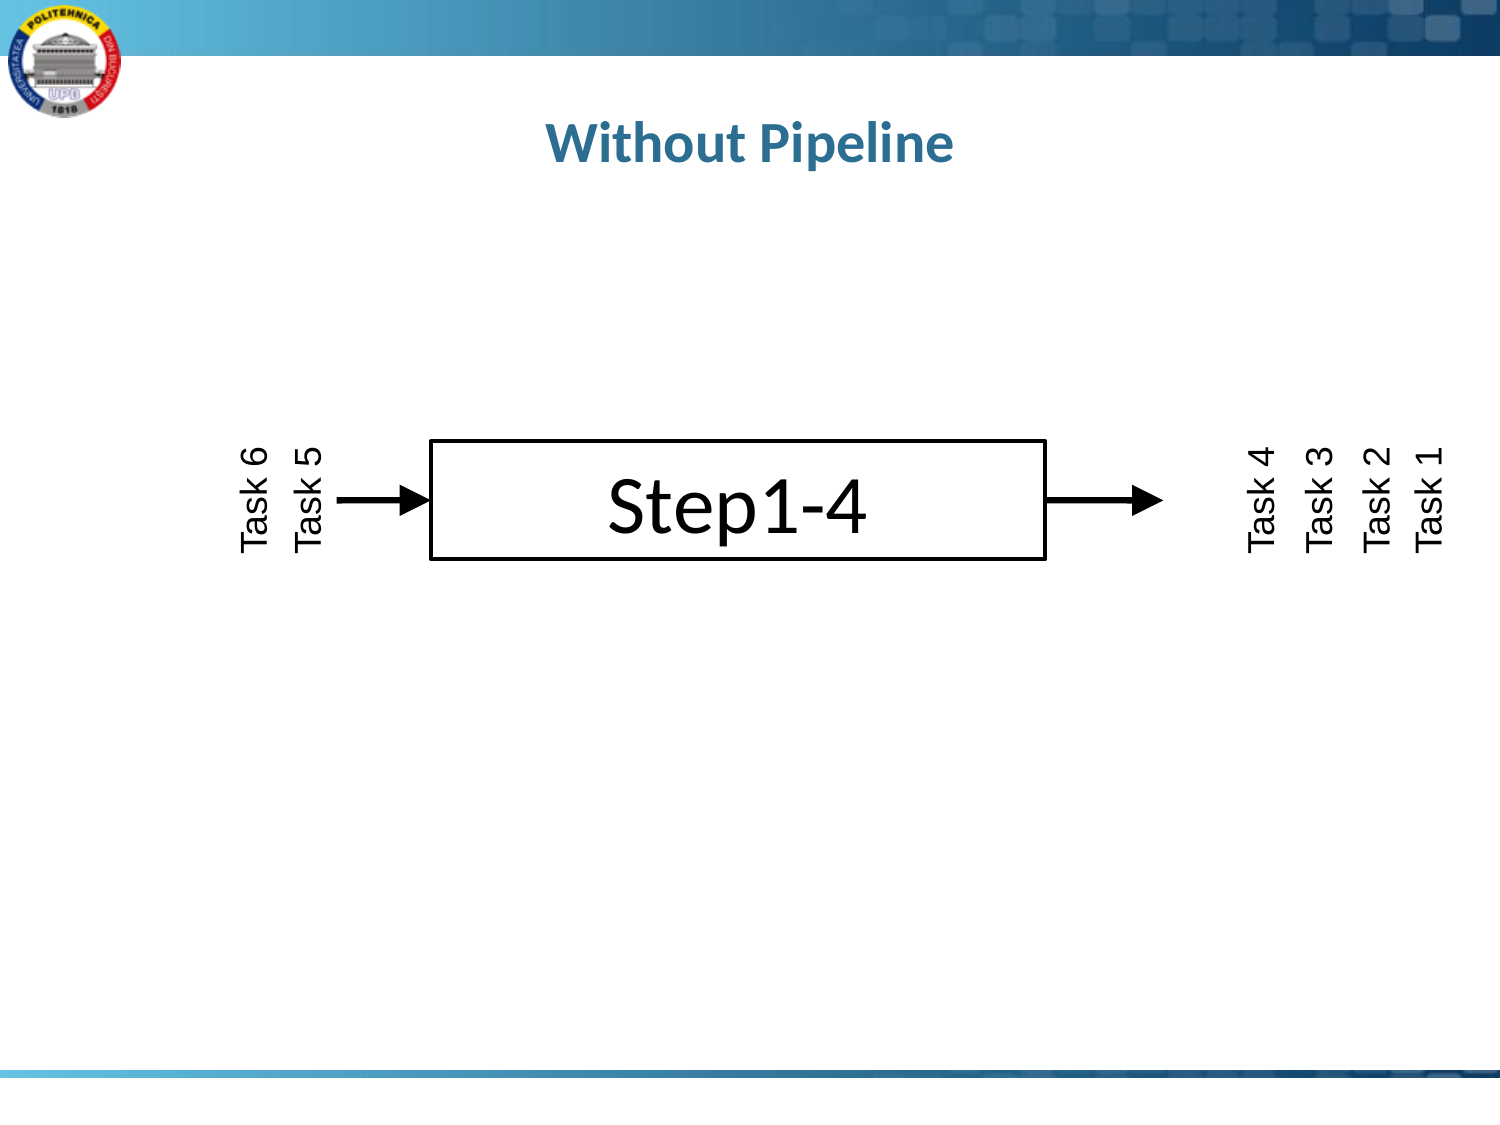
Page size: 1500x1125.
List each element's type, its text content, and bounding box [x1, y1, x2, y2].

picture [0, 0, 1500, 118]
title Without Pipeline [51, 102, 1449, 178]
text_box Task 4 [1229, 431, 1289, 570]
text_box Task 6 [221, 431, 282, 570]
text_box Task 2 [1347, 431, 1405, 570]
text_box Step1-4 [429, 439, 1047, 561]
picture [0, 1070, 1500, 1078]
text_box Task 1 [1405, 431, 1457, 570]
text_box Task 5 [282, 431, 336, 570]
text_box Task 3 [1289, 431, 1347, 570]
